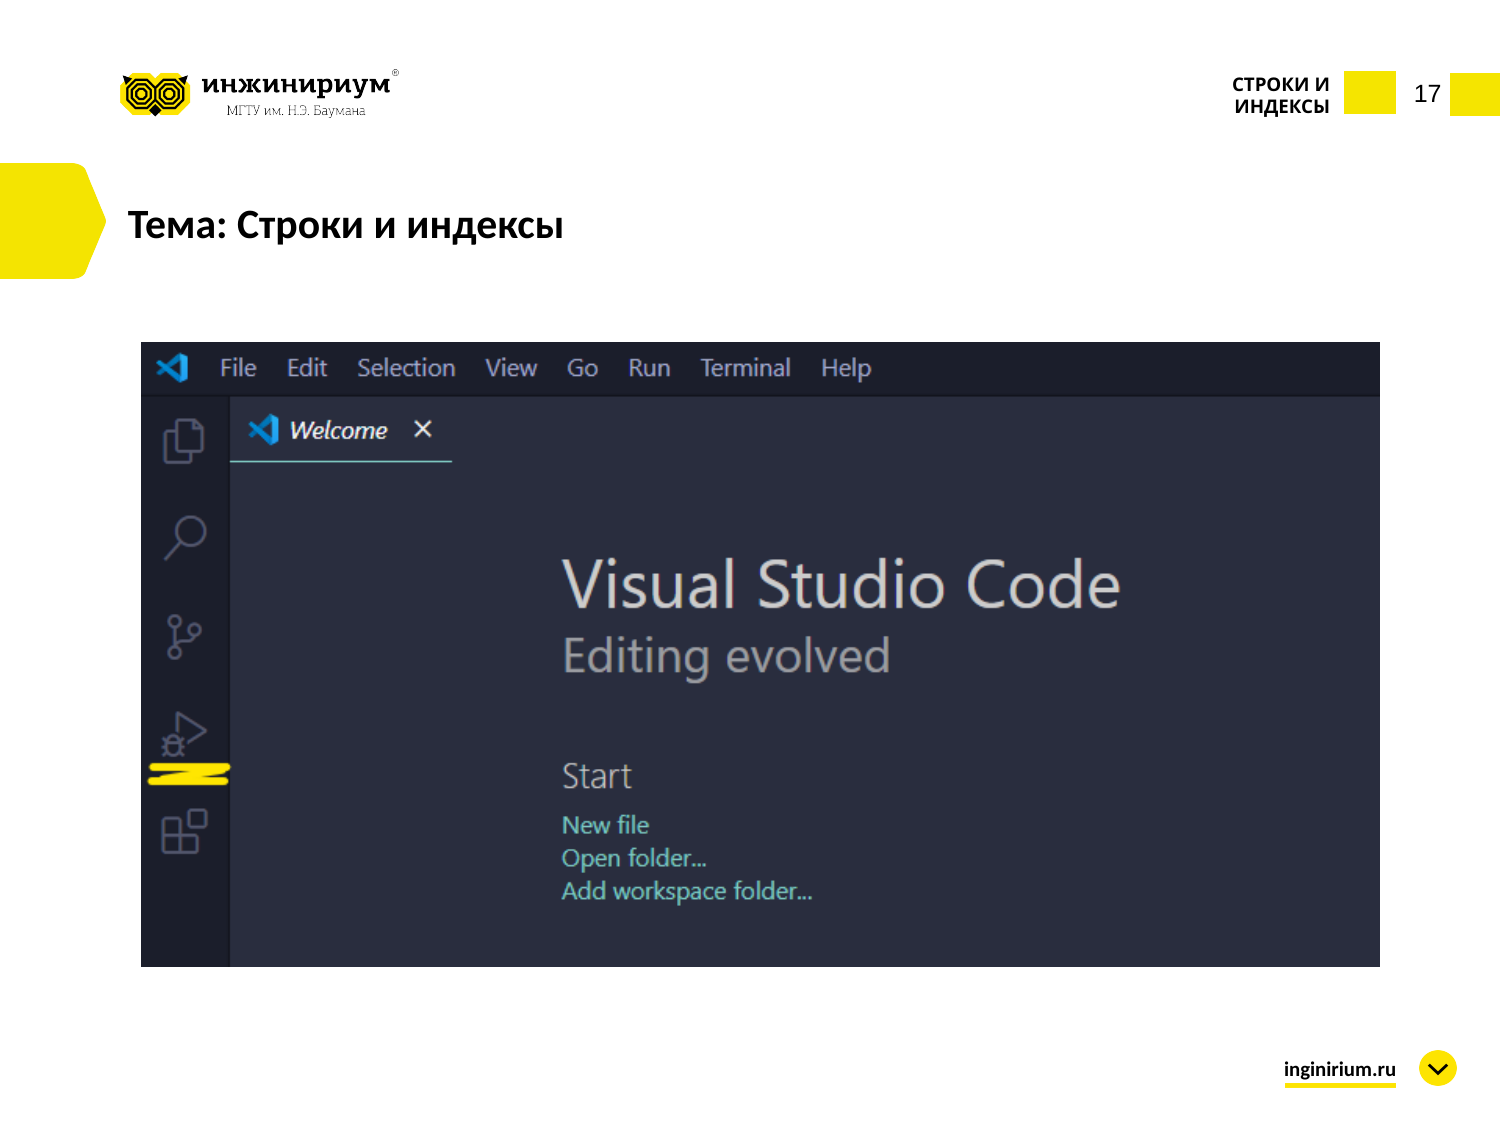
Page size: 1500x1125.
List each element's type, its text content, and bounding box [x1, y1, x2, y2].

picture [1284, 1083, 1396, 1088]
text_box 17 [1398, 70, 1478, 119]
picture [141, 342, 1380, 967]
text_box Тема: Строки и индексы [113, 189, 1353, 293]
picture [0, 163, 106, 279]
picture [1449, 73, 1500, 116]
picture [1344, 71, 1396, 115]
text_box inginirium.ru [1263, 1047, 1412, 1088]
picture [120, 68, 399, 119]
text_box СТРОКИ И ИНДЕКСЫ [718, 65, 1345, 126]
picture [1419, 1049, 1457, 1086]
